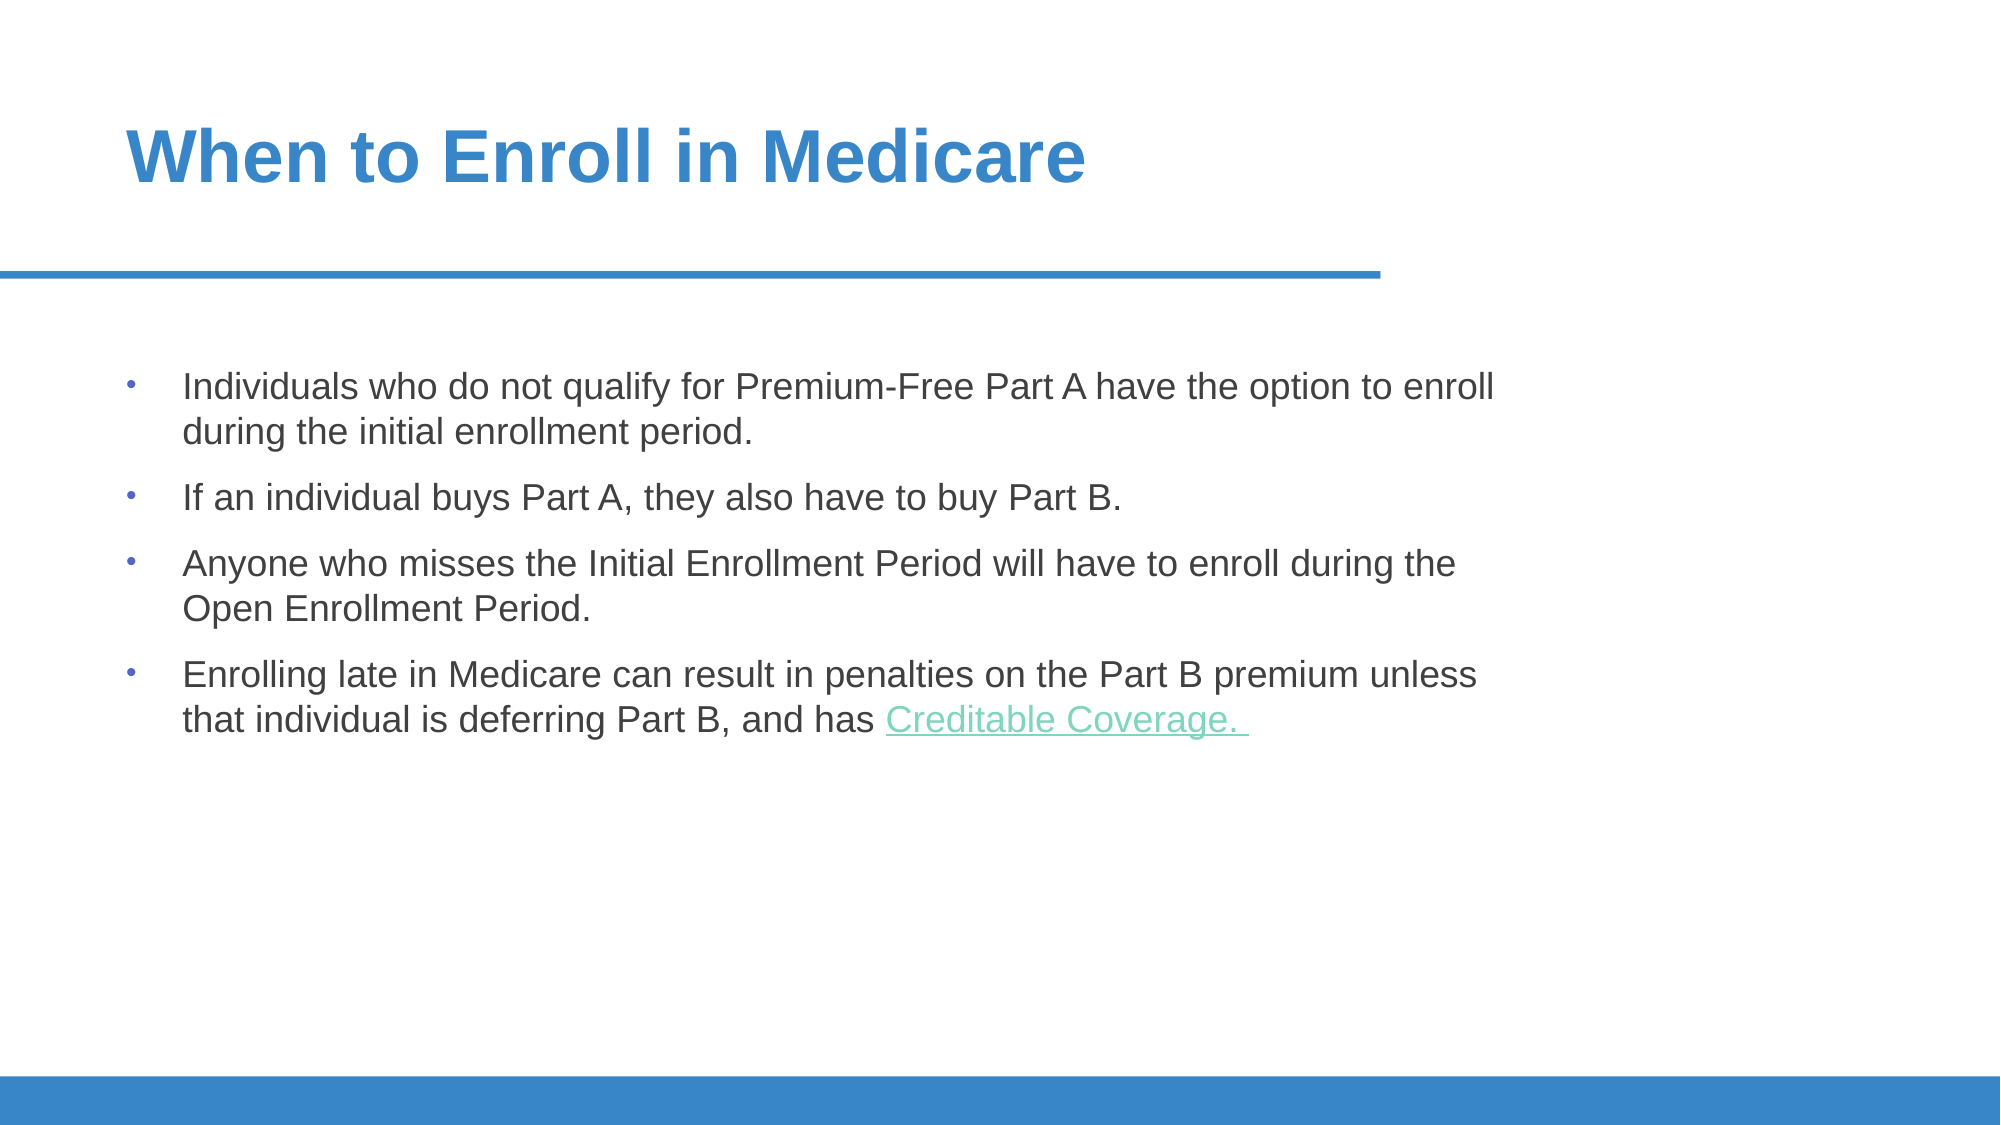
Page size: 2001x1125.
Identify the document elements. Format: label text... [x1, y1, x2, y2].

list Individuals who do not qualify for Premium-Free Part A have the option to enroll during the initial enrollment period. If an individual buys Part A, they also have to buy Part B. Anyone who misses the Initial Enrollment Period will have to enroll during the Open Enrollment Period. Enrolling late in Medicare can result in penalties on the Part B premium unless that individual is deferring Part B, and has Creditable Coverage. [111, 354, 1522, 992]
picture [0, 0, 2000, 1125]
title When to Enroll in Medicare [111, 99, 1522, 317]
